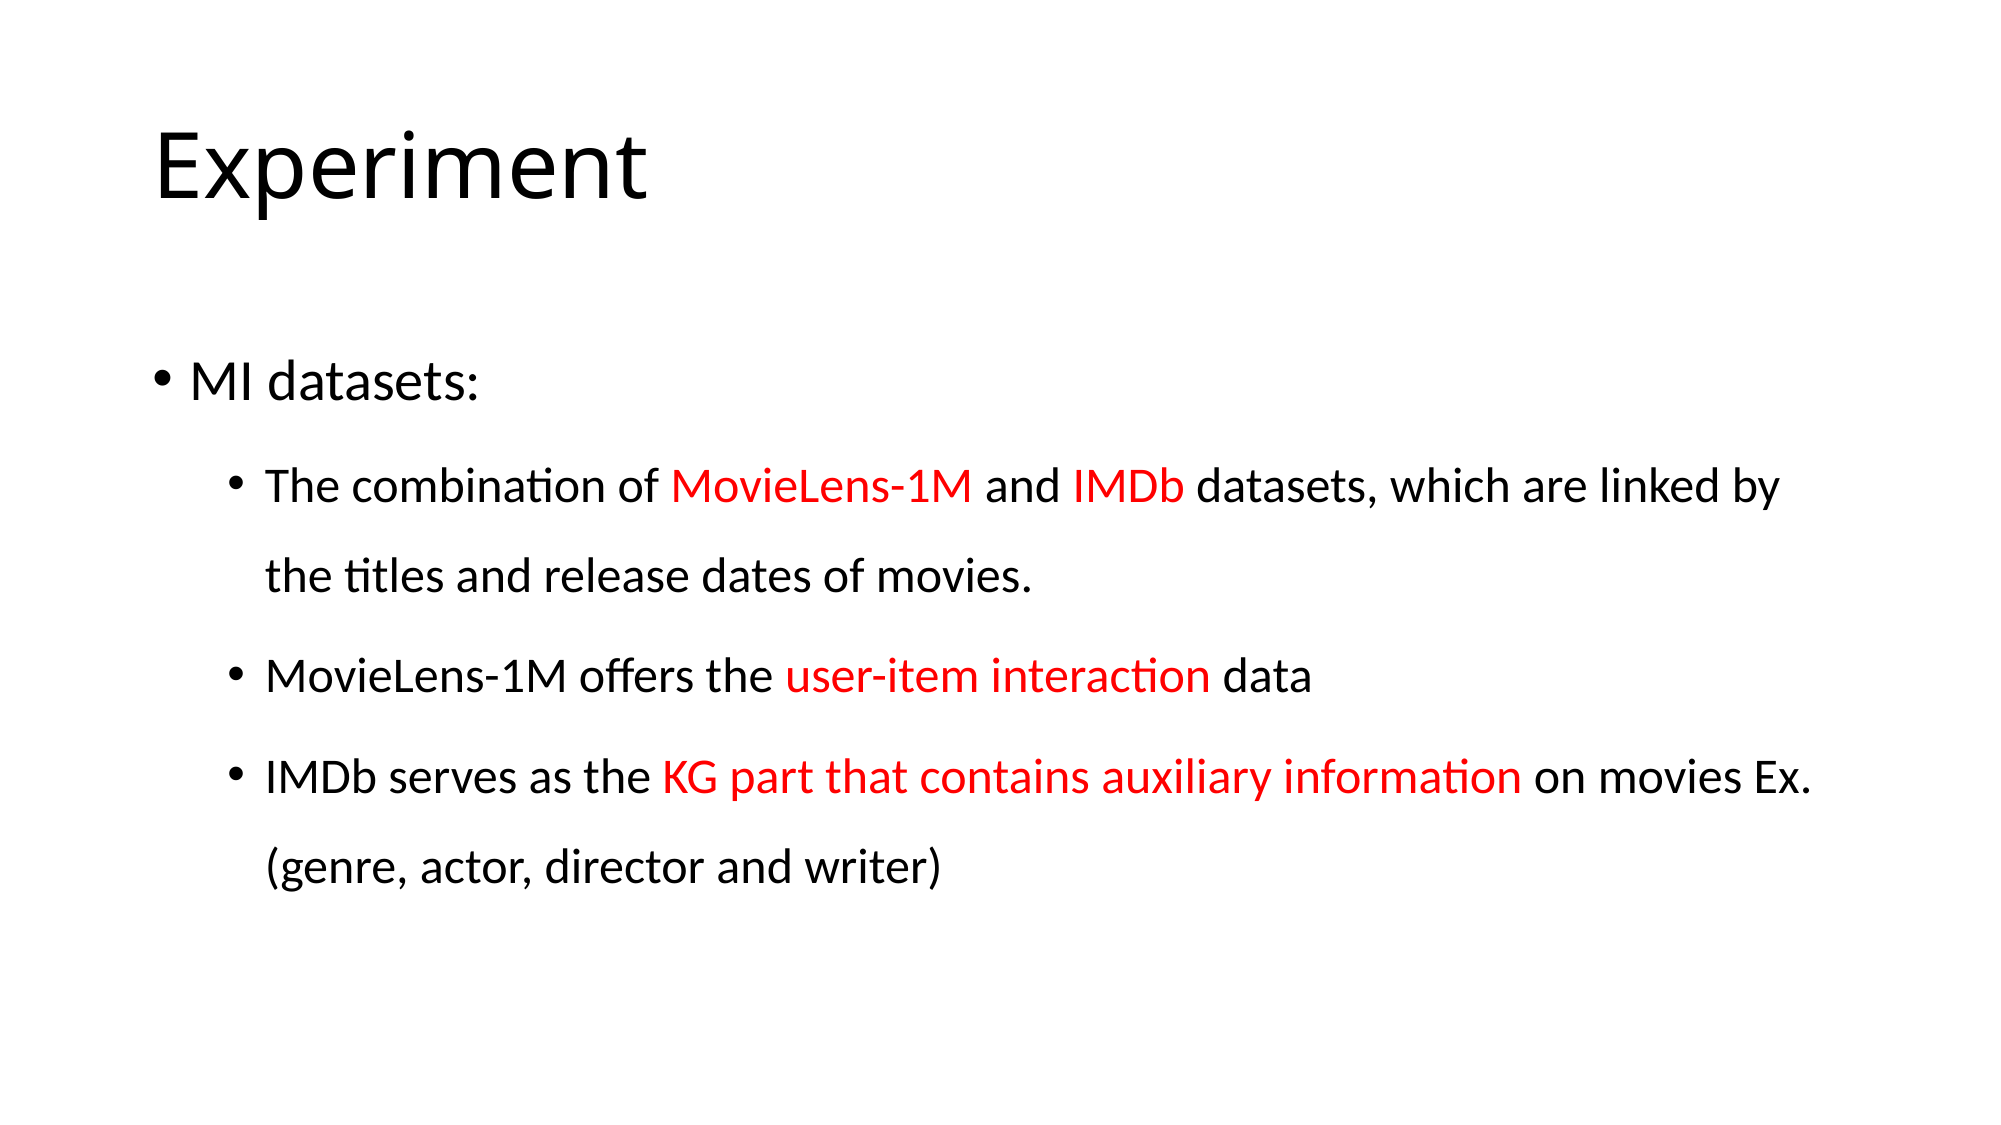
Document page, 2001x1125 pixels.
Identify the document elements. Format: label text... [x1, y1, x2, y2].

list MI datasets: The combination of MovieLens-1M and IMDb datasets, which are linked by the titles and release dates of movies. MovieLens-1M offers the user-item interaction data IMDb serves as the KG part that contains auxiliary information on movies Ex.(genre, actor, director and writer) [137, 299, 1863, 1014]
title Experiment [137, 59, 1863, 278]
